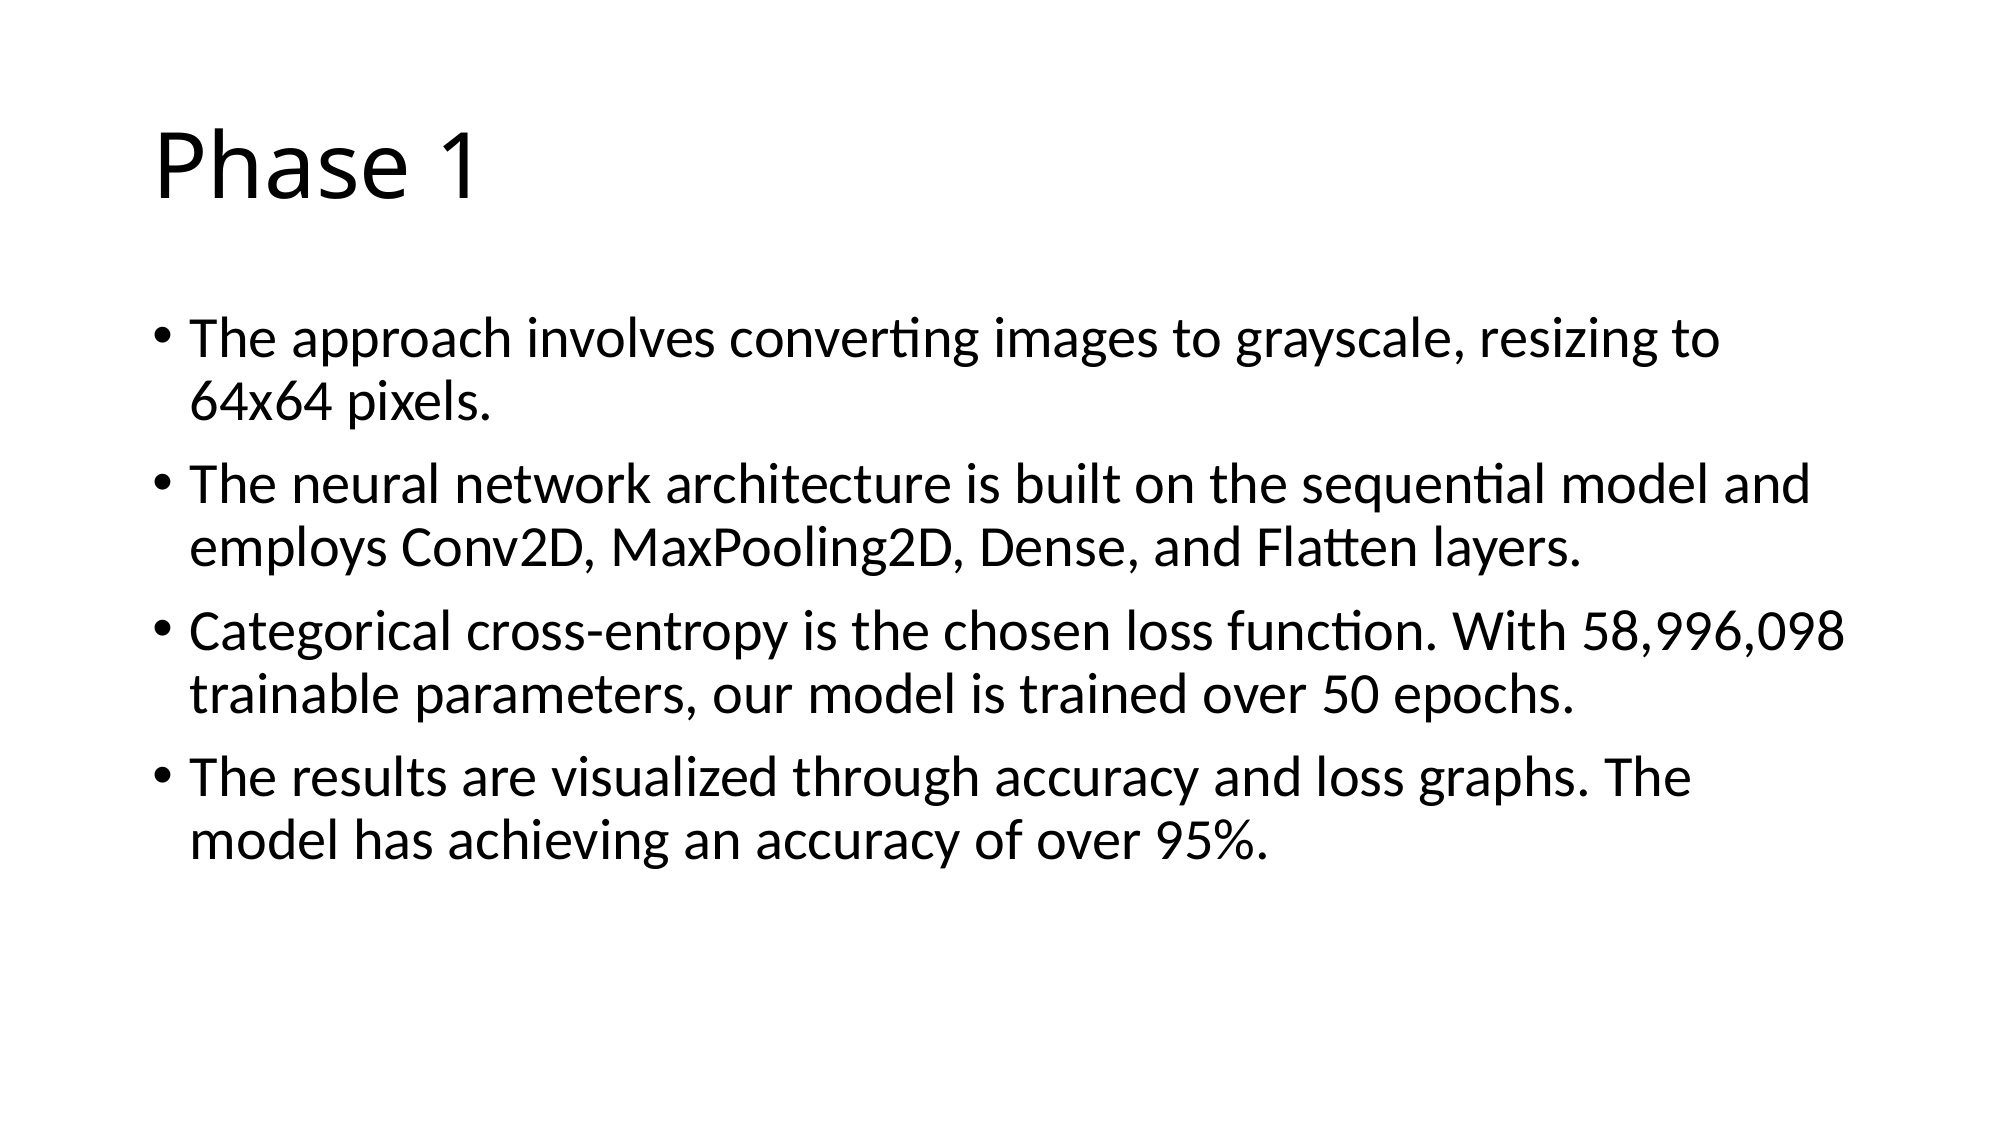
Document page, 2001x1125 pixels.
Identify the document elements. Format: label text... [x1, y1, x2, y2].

title Phase 1 [137, 59, 1863, 278]
list The approach involves converting images to grayscale, resizing to 64x64 pixels. The neural network architecture is built on the sequential model and employs Conv2D, MaxPooling2D, Dense, and Flatten layers. Categorical cross-entropy is the chosen loss function. With 58,996,098 trainable parameters, our model is trained over 50 epochs. The results are visualized through accuracy and loss graphs. The model has achieving an accuracy of over 95%. [137, 299, 1863, 1014]
